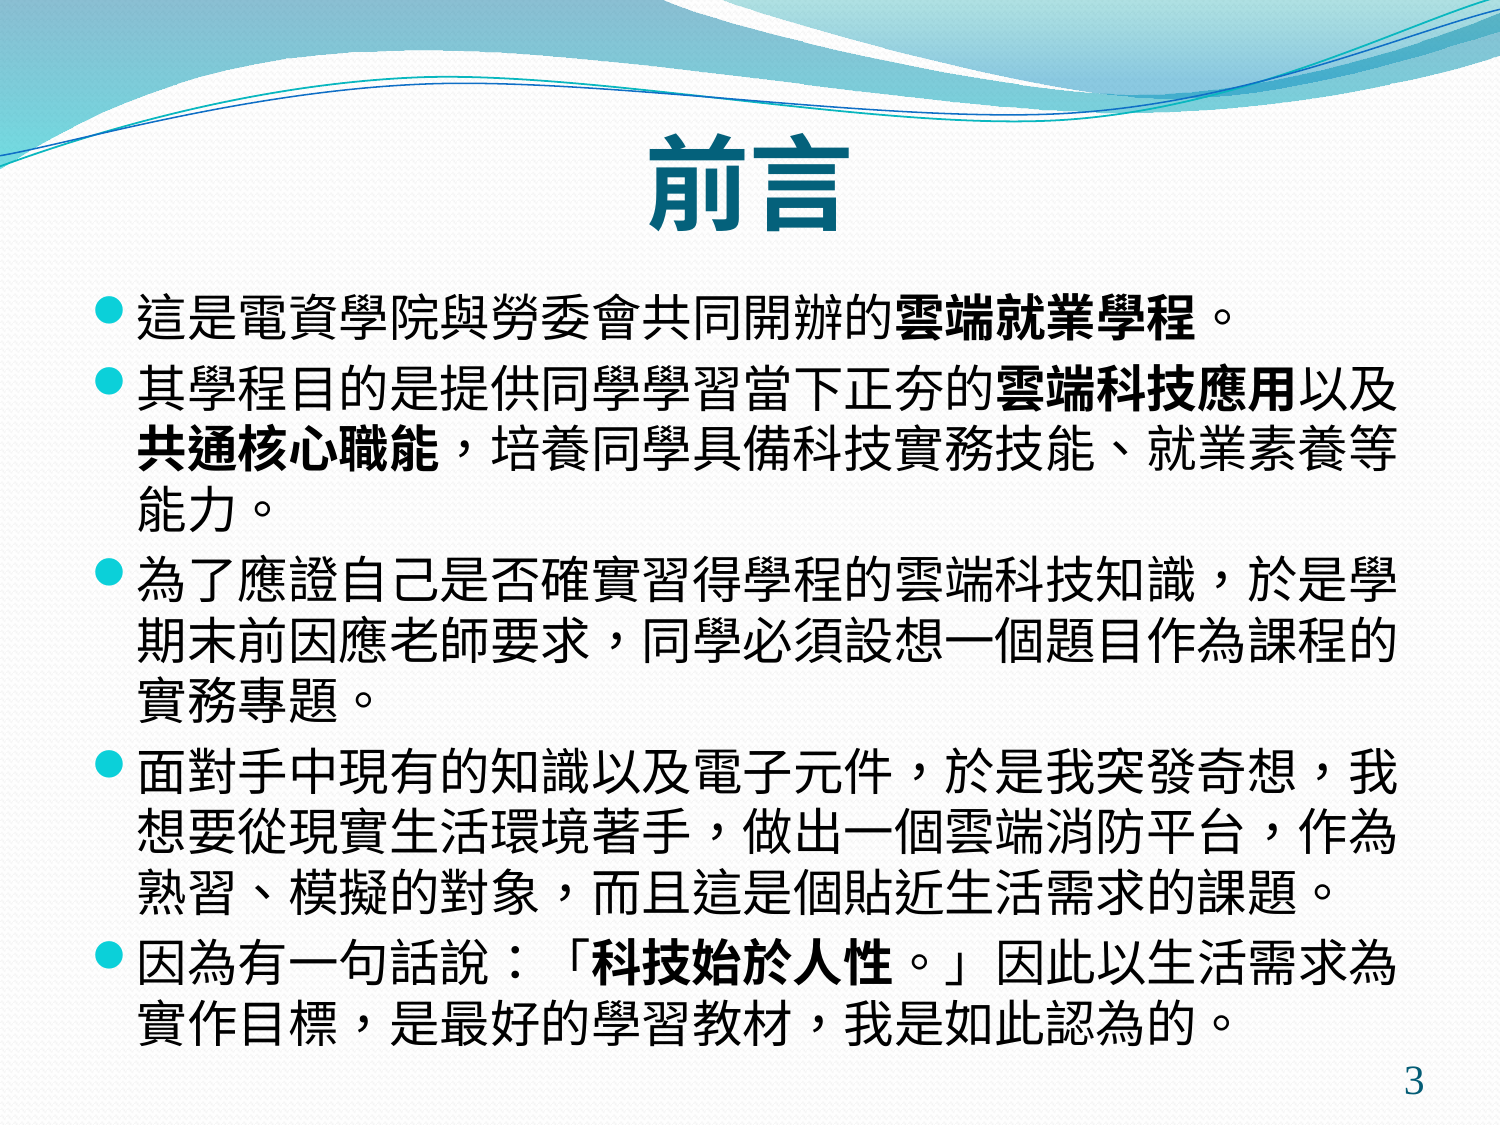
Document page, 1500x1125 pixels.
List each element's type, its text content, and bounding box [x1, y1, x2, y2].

list 這是電資學院與勞委會共同開辦的雲端就業學程。 其學程目的是提供同學學習當下正夯的雲端科技應用以及共通核心職能，培養同學具備科技實務技能、就業素養等能力。 為了應證自己是否確實習得學程的雲端科技知識，於是學期末前因應老師要求，同學必須設想一個題目作為課程的實務專題。 面對手中現有的知識以及電子元件，於是我突發奇想，我想要從現實生活環境著手，做出一個雲端消防平台，作為熟習、模擬的對象，而且這是個貼近生活需求的課題。 因為有一句話說：「科技始於人性。」因此以生活需求為實作目標，是最好的學習教材，我是如此認為的。 [76, 278, 1427, 1071]
slide_number 2 [1299, 1042, 1425, 1103]
title 前言 [75, 56, 1425, 244]
